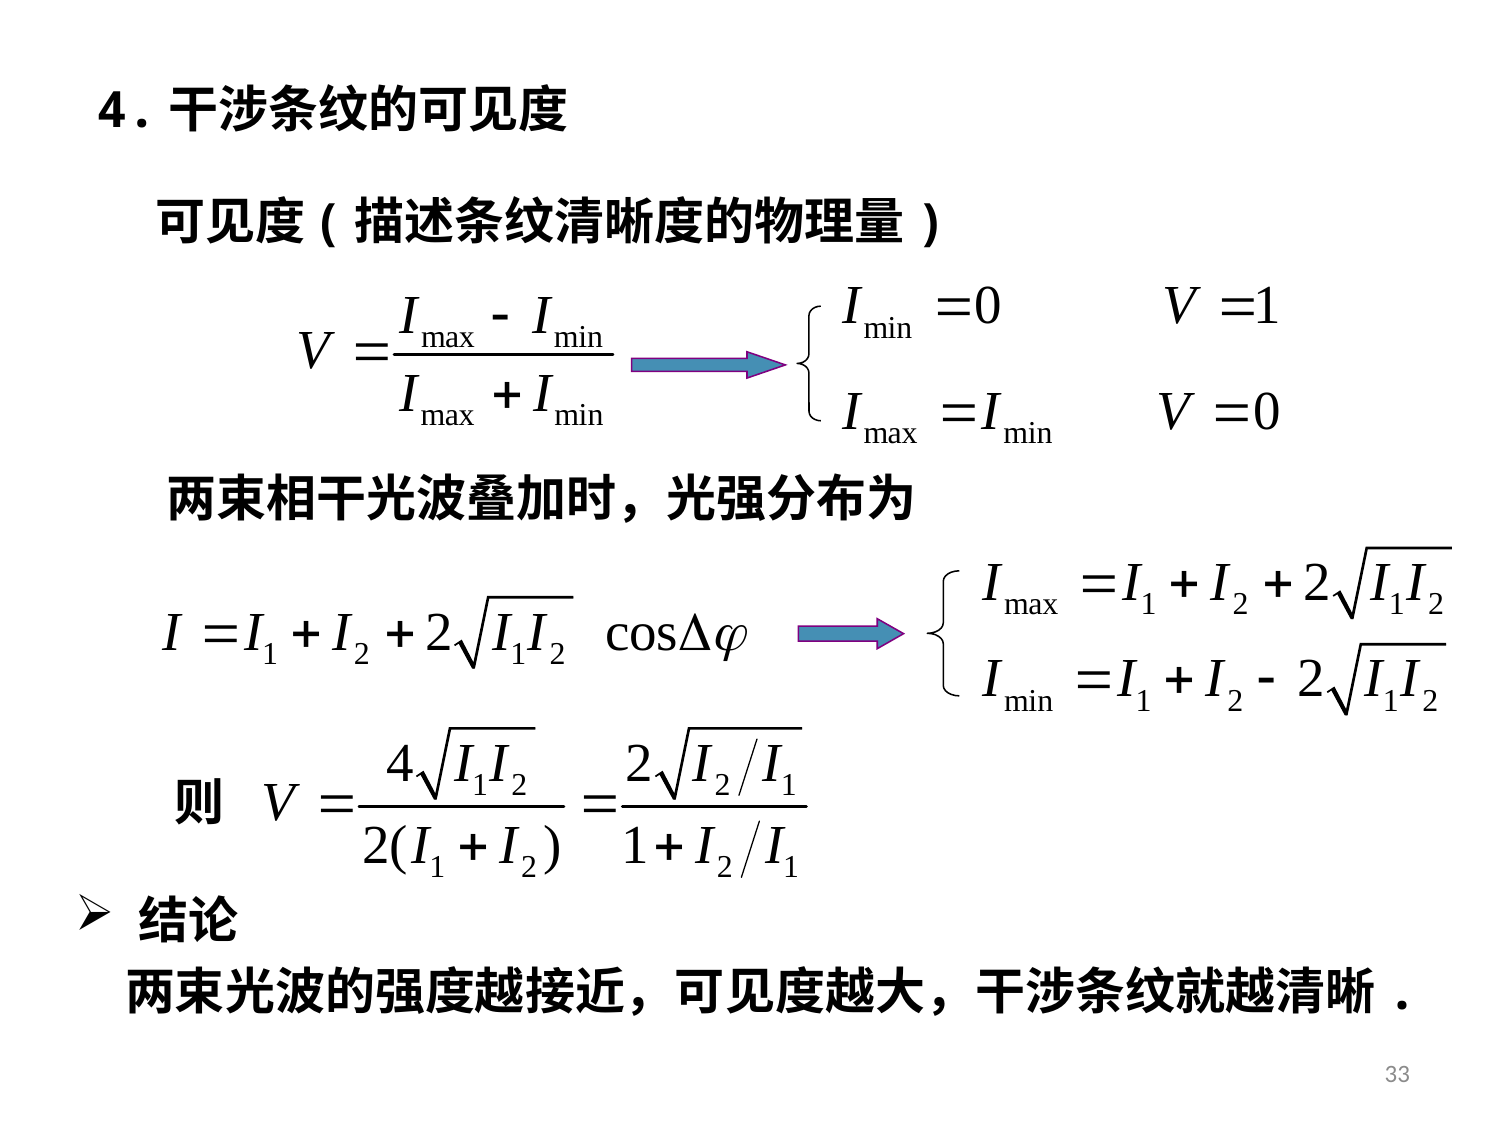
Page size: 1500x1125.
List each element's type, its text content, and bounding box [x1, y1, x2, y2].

text_box (描述条纹清晰度的物理量) [297, 182, 962, 257]
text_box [152, 585, 776, 683]
slide_number 33 [1074, 1042, 1425, 1103]
text_box 结论 [61, 881, 254, 956]
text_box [257, 714, 818, 890]
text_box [927, 536, 1482, 730]
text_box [292, 280, 624, 438]
text_box 两束光波的强度越接近，可见度越大，干涉条纹就越清晰. [110, 952, 1432, 1027]
text_box 两束相干光波叠加时，光强分布为 [151, 459, 932, 534]
text_box 4.干涉条纹的可见度 [82, 70, 677, 145]
text_box 可见度 [140, 182, 297, 257]
text_box 则 [159, 763, 240, 838]
text_box [631, 351, 786, 379]
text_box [796, 268, 1291, 458]
text_box [798, 618, 904, 649]
